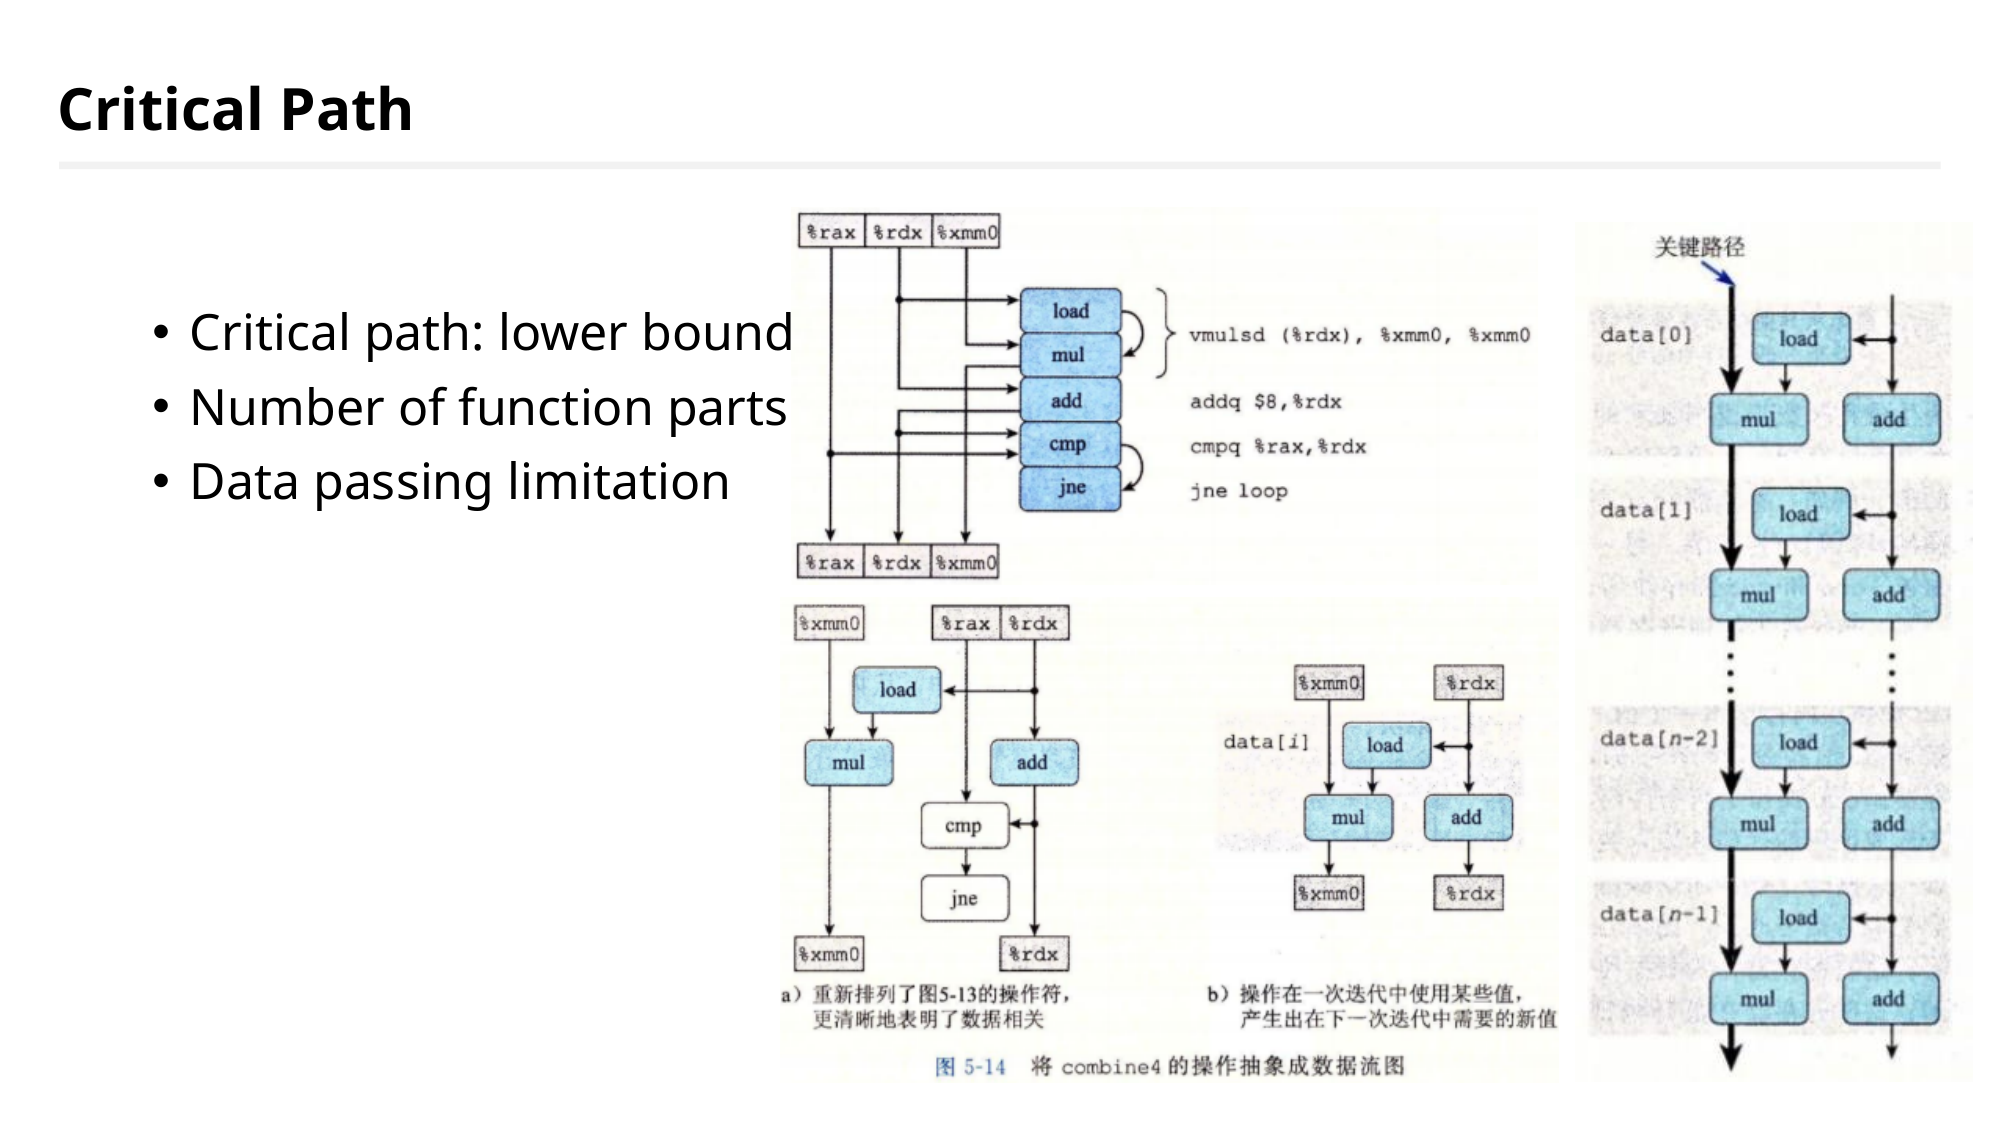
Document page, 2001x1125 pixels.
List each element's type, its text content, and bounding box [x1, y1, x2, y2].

picture [1575, 222, 1973, 1082]
picture [780, 597, 1559, 1083]
list Critical path: lower bound Number of function parts Data passing limitation [137, 299, 1575, 1014]
picture [791, 207, 1538, 585]
text_box Critical Path [42, 64, 1518, 150]
